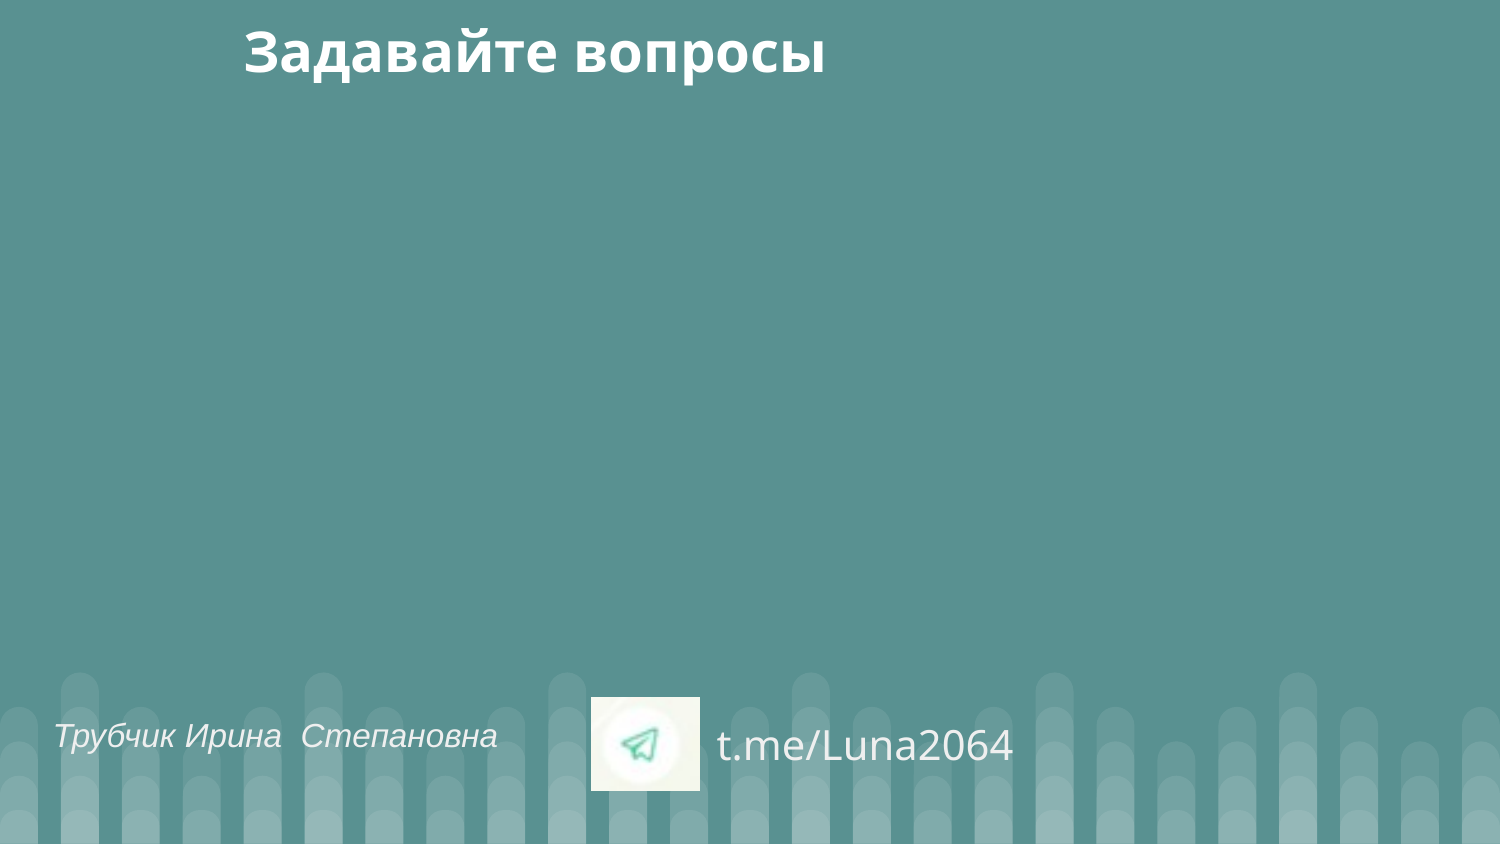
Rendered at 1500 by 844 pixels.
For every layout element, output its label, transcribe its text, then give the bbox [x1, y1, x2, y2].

text_box Трубчик Ирина Степановна [50, 713, 586, 755]
text_box t.me/Luna2064 [705, 703, 1192, 784]
picture [591, 696, 700, 791]
title Задавайте вопросы [241, 15, 1368, 158]
